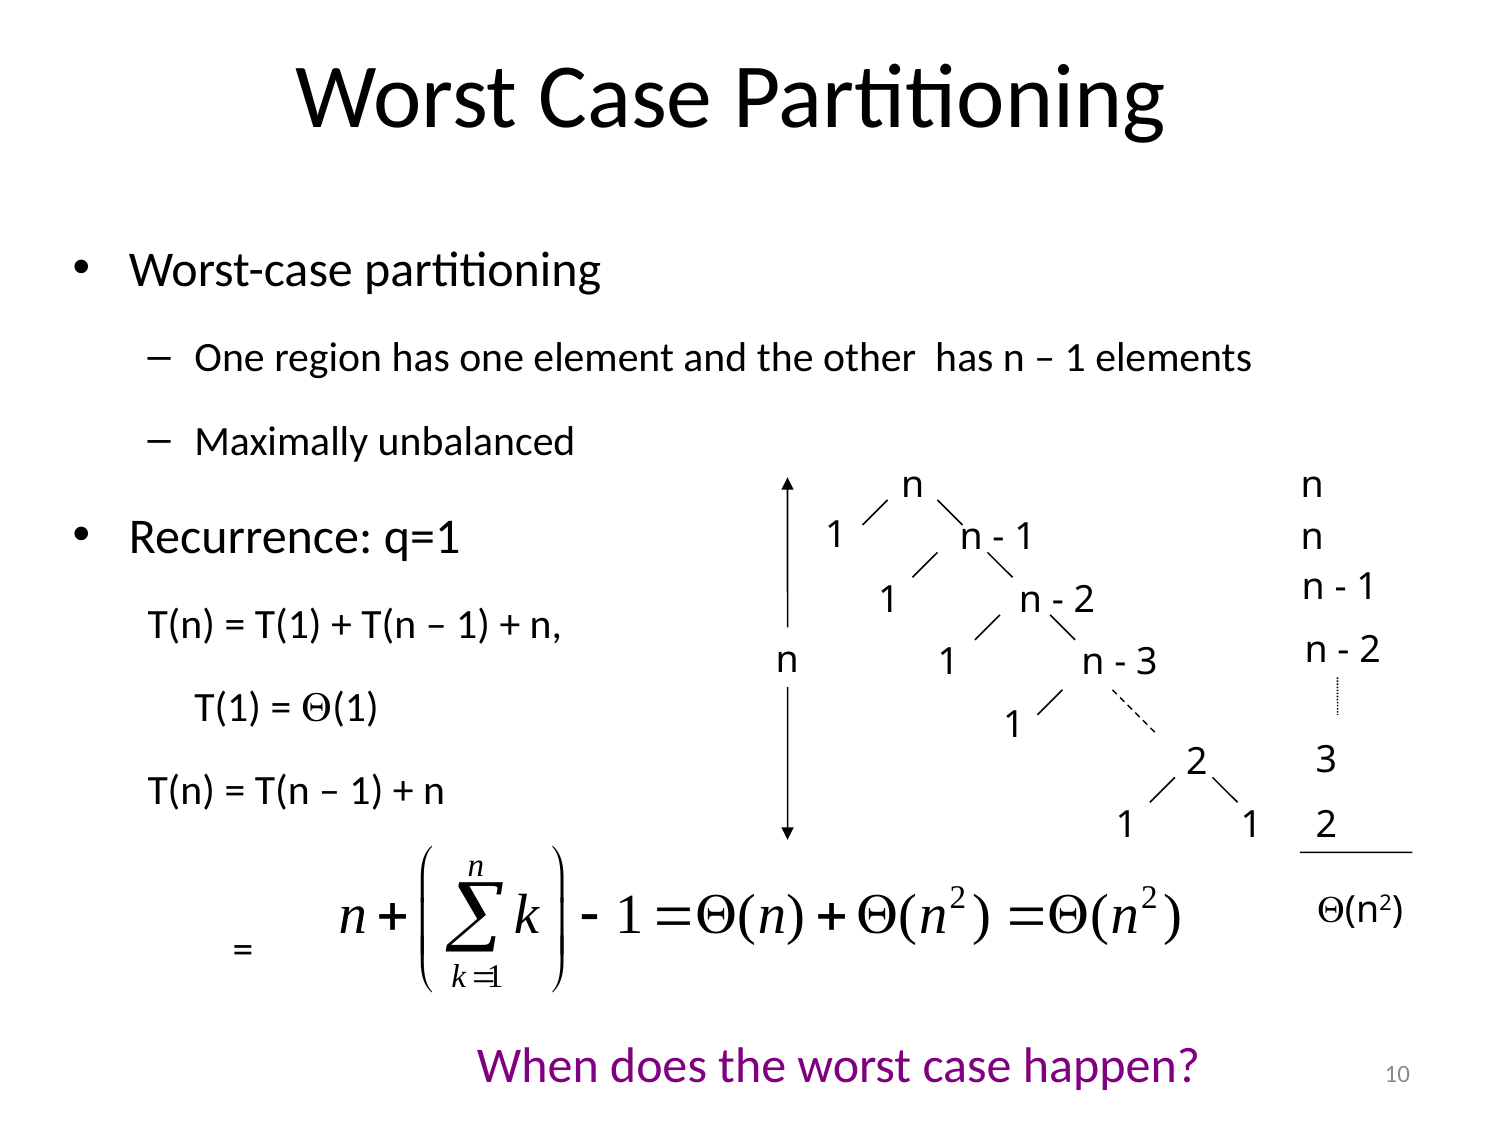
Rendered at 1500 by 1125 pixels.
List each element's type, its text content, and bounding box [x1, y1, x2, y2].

slide_number 10 [1074, 1042, 1425, 1103]
text_box When does the worst case happen? [462, 1025, 1216, 1100]
list Worst-case partitioning One region has one element and the other has n – 1 elements Maximally unbalanced Recurrence: q=1 T(n) = T(1) + T(n – 1) + n, T(1) = (1) T(n) = T(n – 1) + n = [57, 199, 1413, 1032]
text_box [762, 452, 1421, 938]
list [329, 834, 1195, 1005]
title Worst Case Partitioning [55, 16, 1406, 166]
